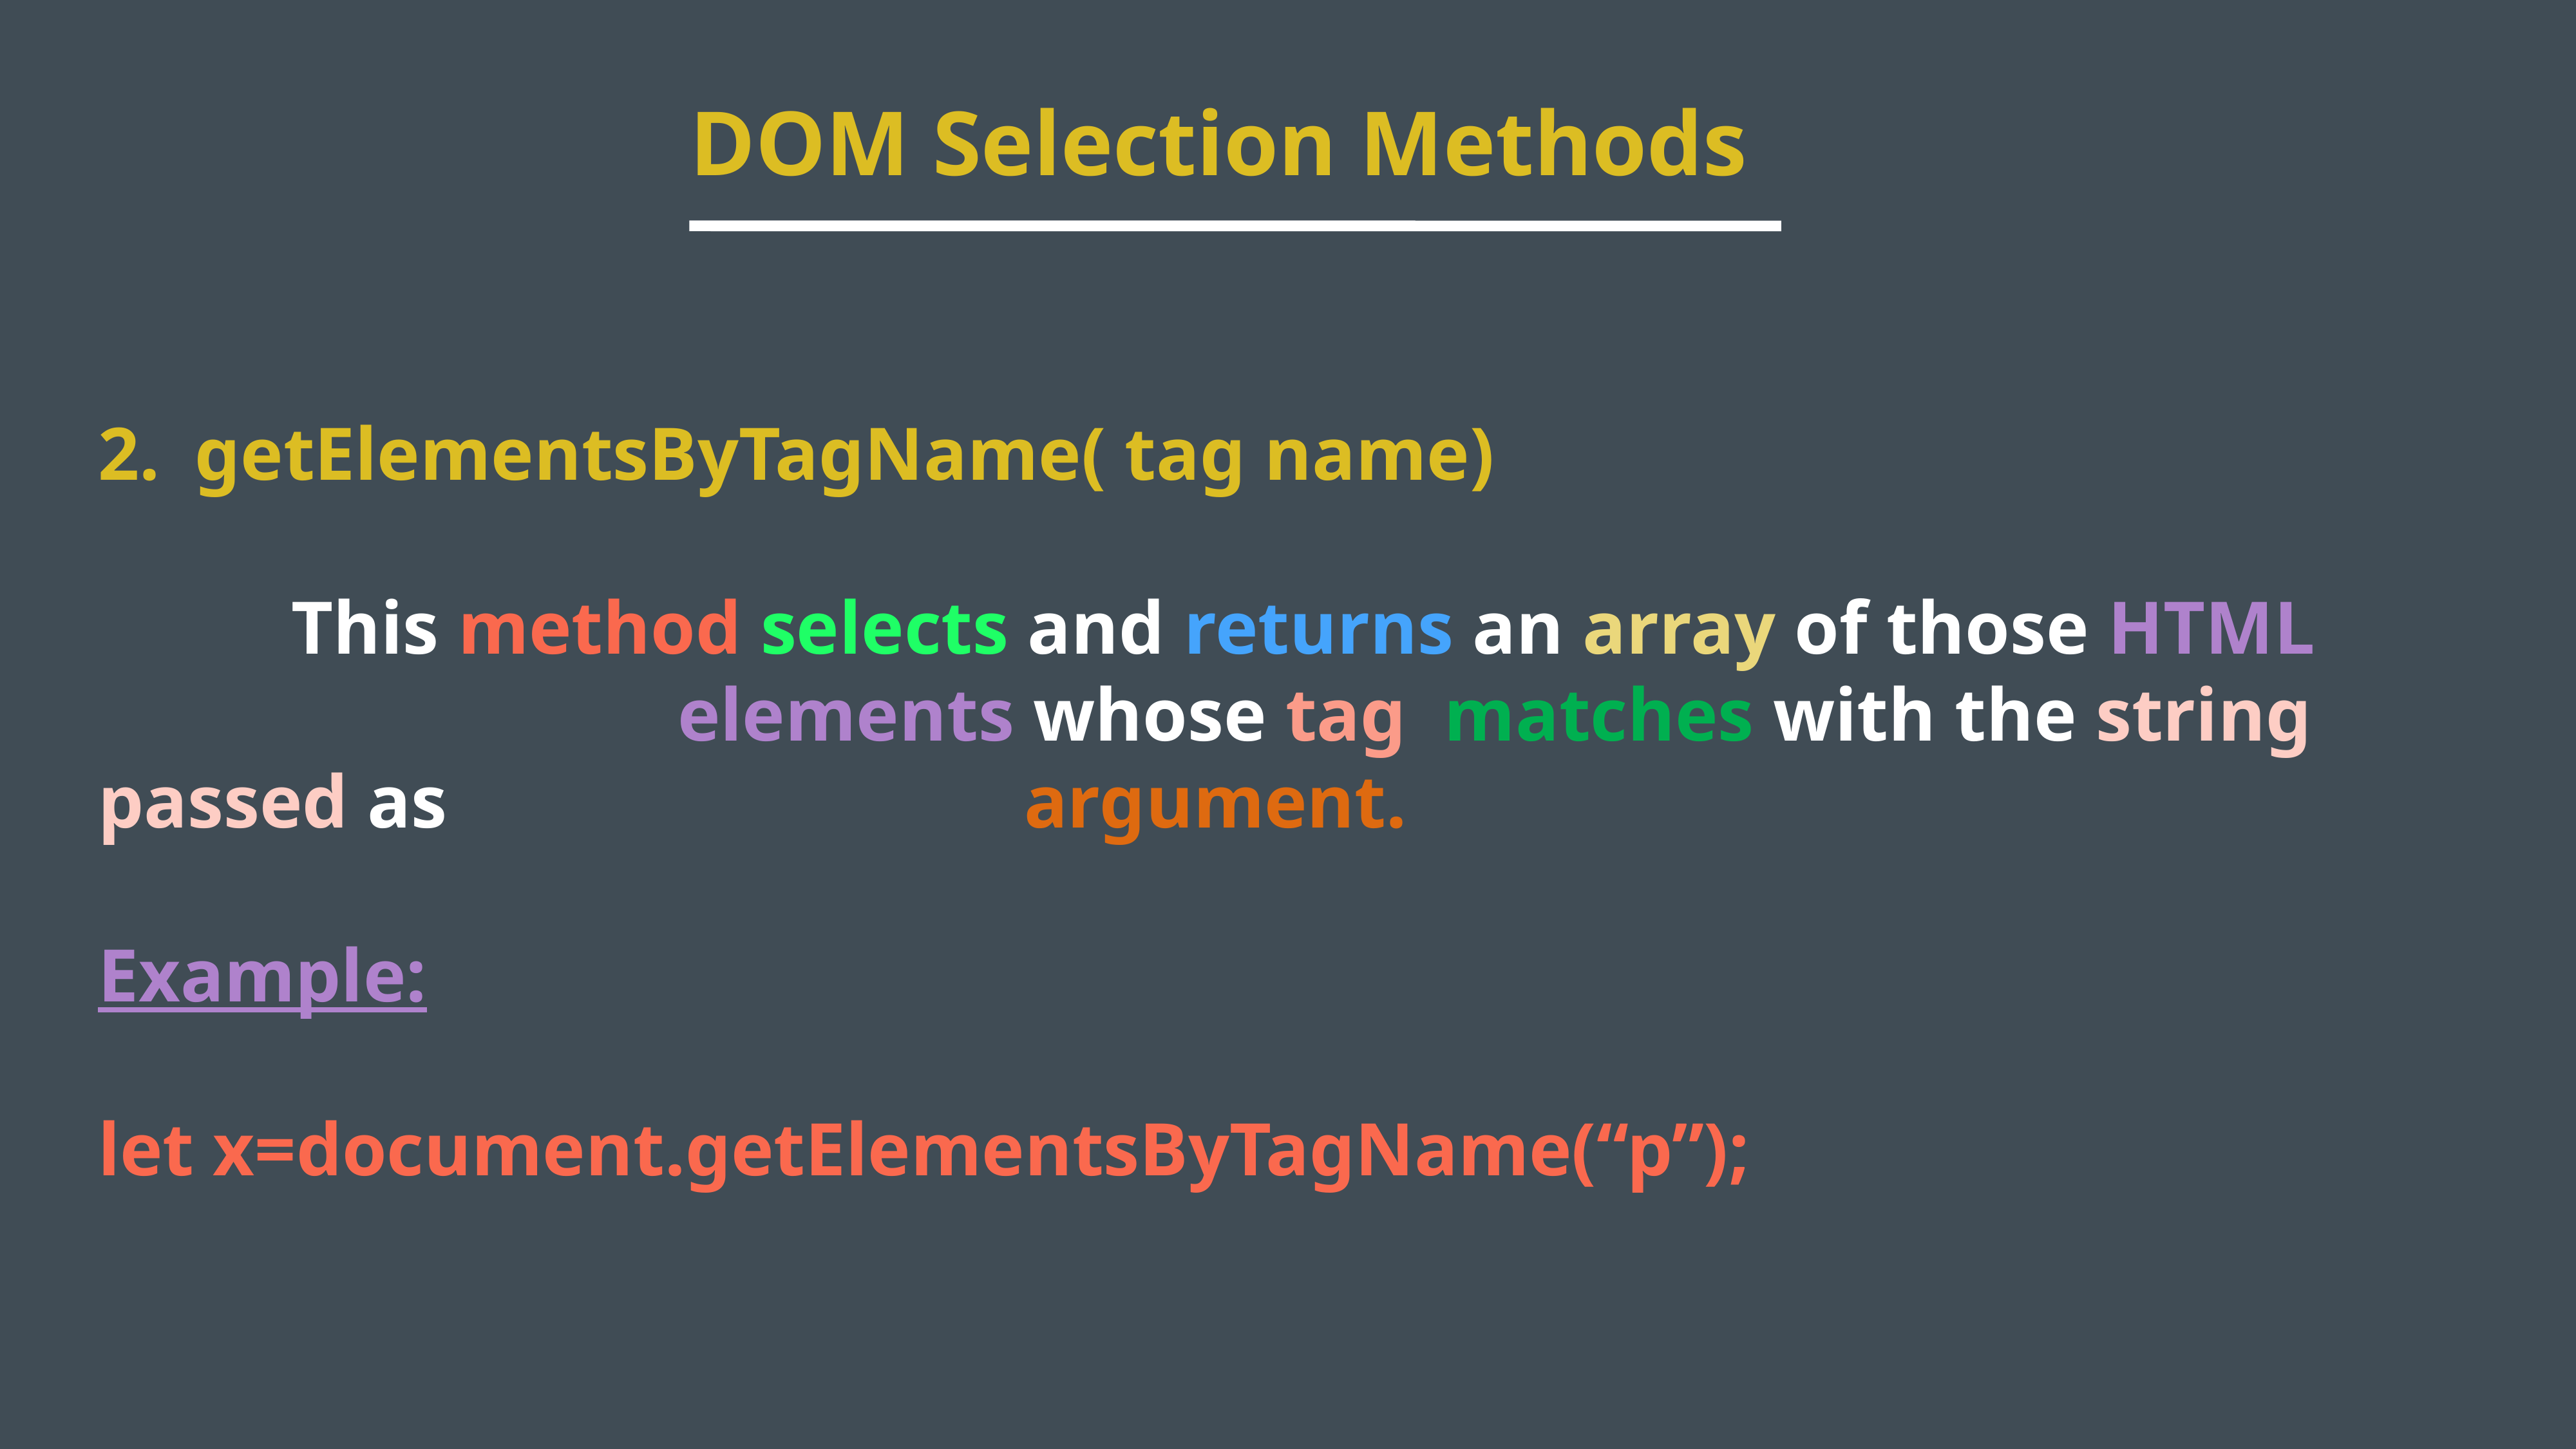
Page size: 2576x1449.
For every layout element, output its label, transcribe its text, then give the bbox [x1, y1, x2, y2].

text_box getElementsByTagName( tag name) This method selects and returns an array of those HTML elements whose tag matches with the string passed as argument. Example: let x=document.getElementsByTagName(“p”); [88, 402, 2470, 1282]
text_box DOM Selection Methods [681, 82, 1757, 198]
